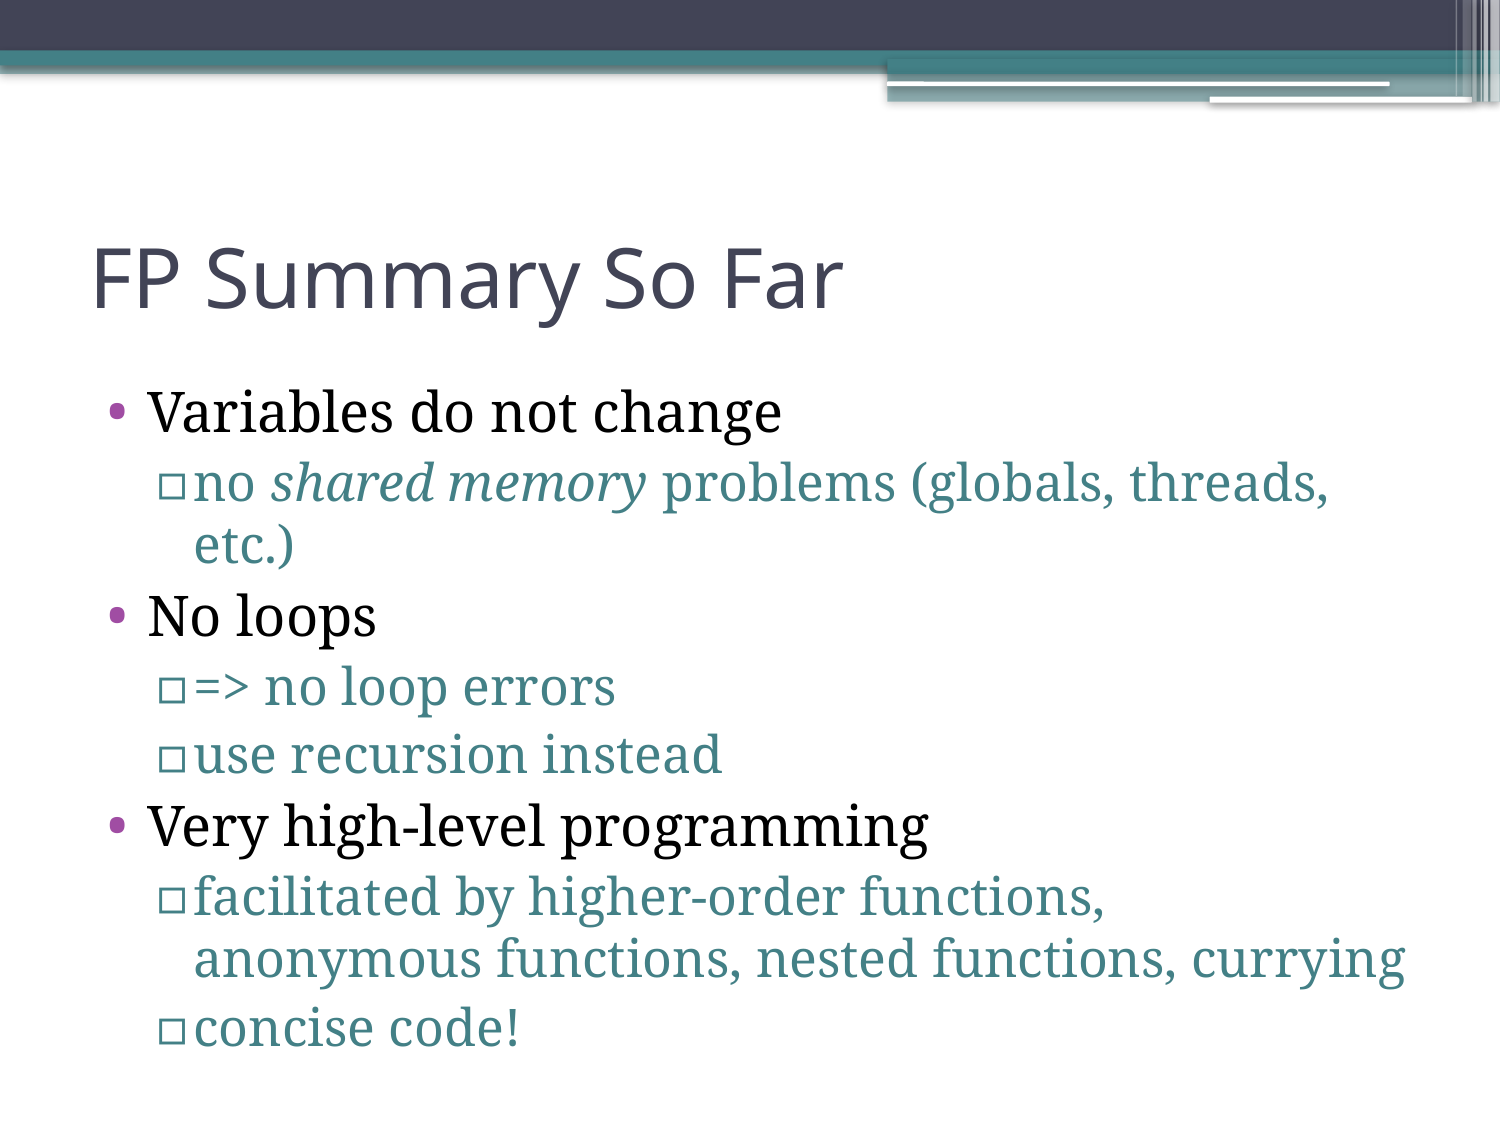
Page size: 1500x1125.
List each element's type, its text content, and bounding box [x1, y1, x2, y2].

title FP Summary So Far [75, 187, 1425, 363]
list Variables do not change no shared memory problems (globals, threads, etc.) No loops => no loop errors use recursion instead Very high-level programming facilitated by higher-order functions, anonymous functions, nested functions, currying concise code! [75, 368, 1425, 1079]
